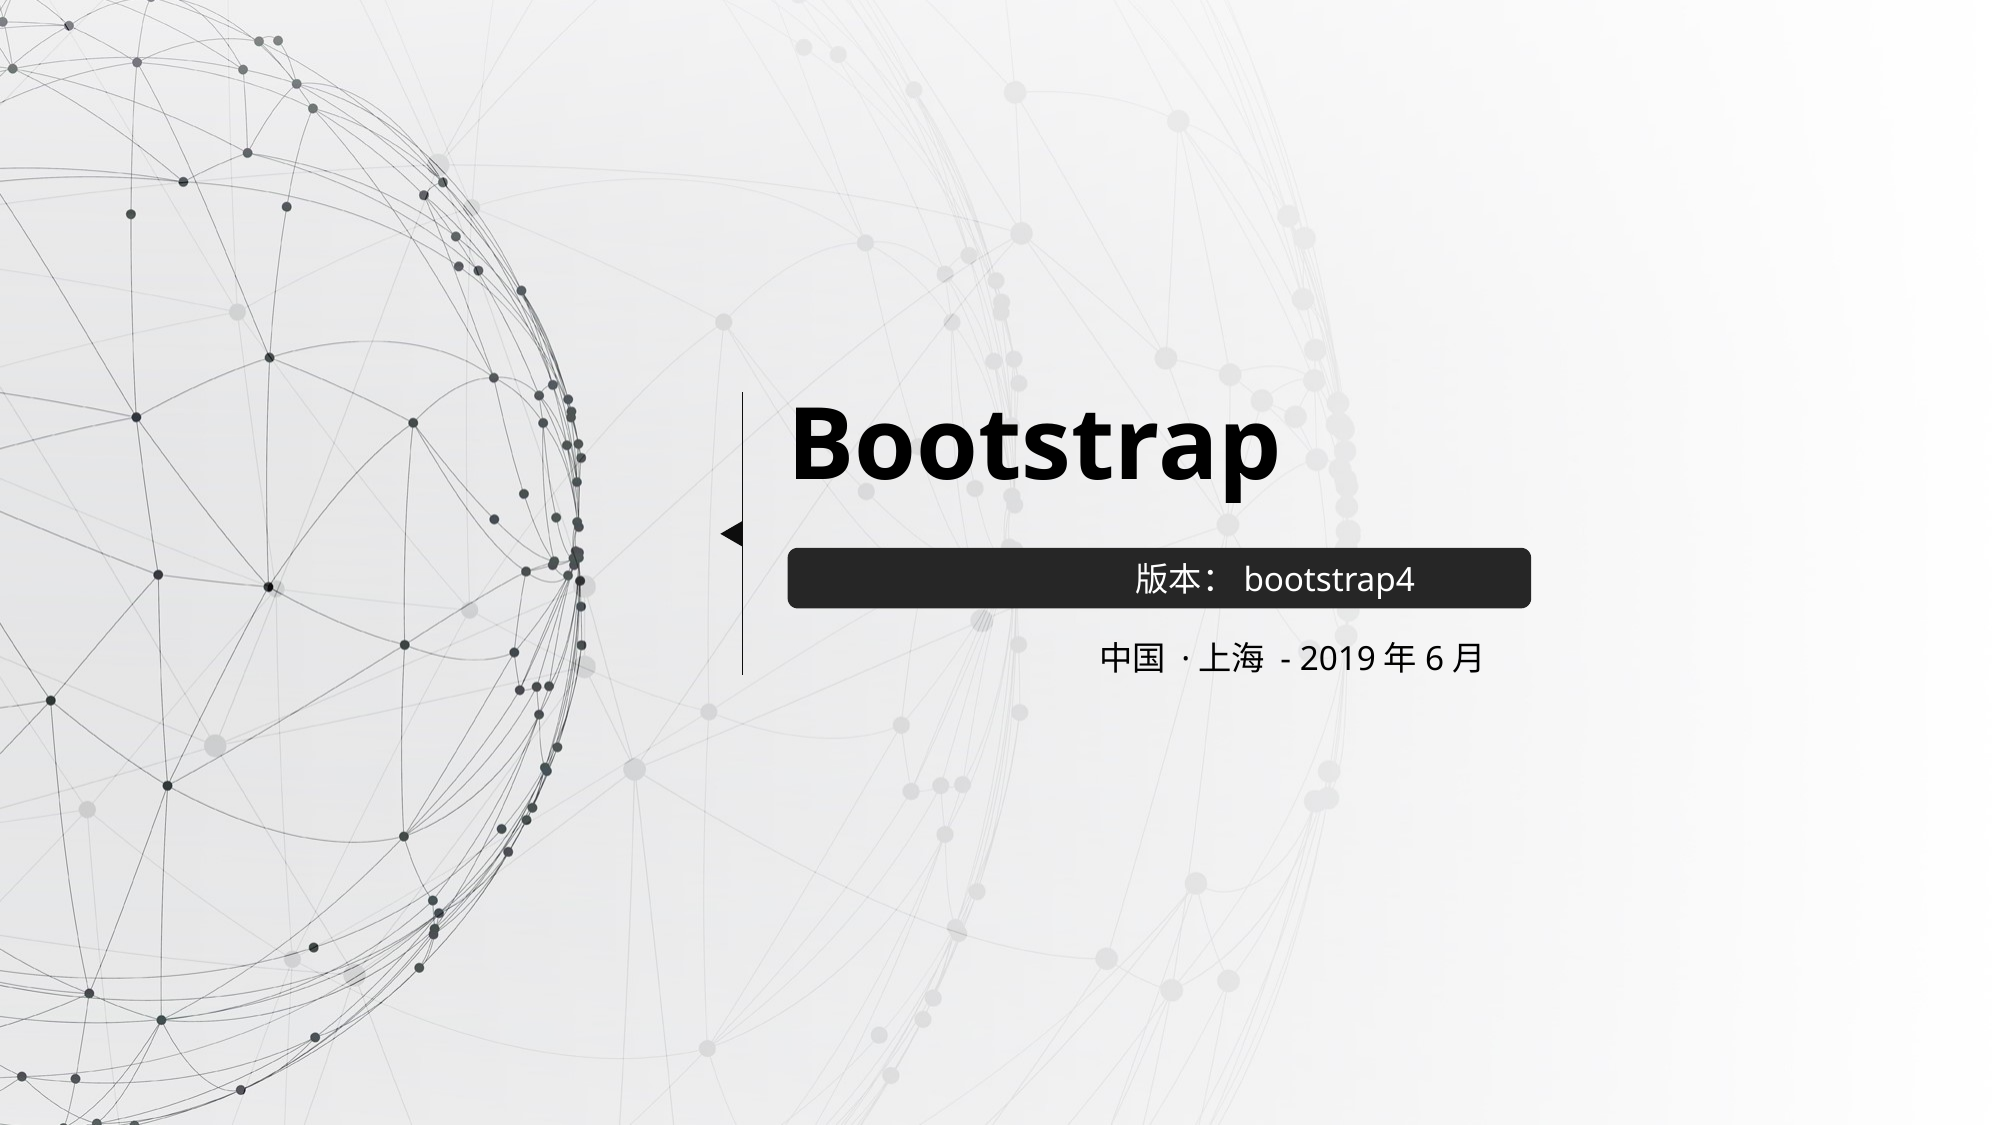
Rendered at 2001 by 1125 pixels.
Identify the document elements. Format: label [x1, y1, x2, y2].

picture [0, 0, 2000, 1125]
text_box [720, 392, 743, 676]
